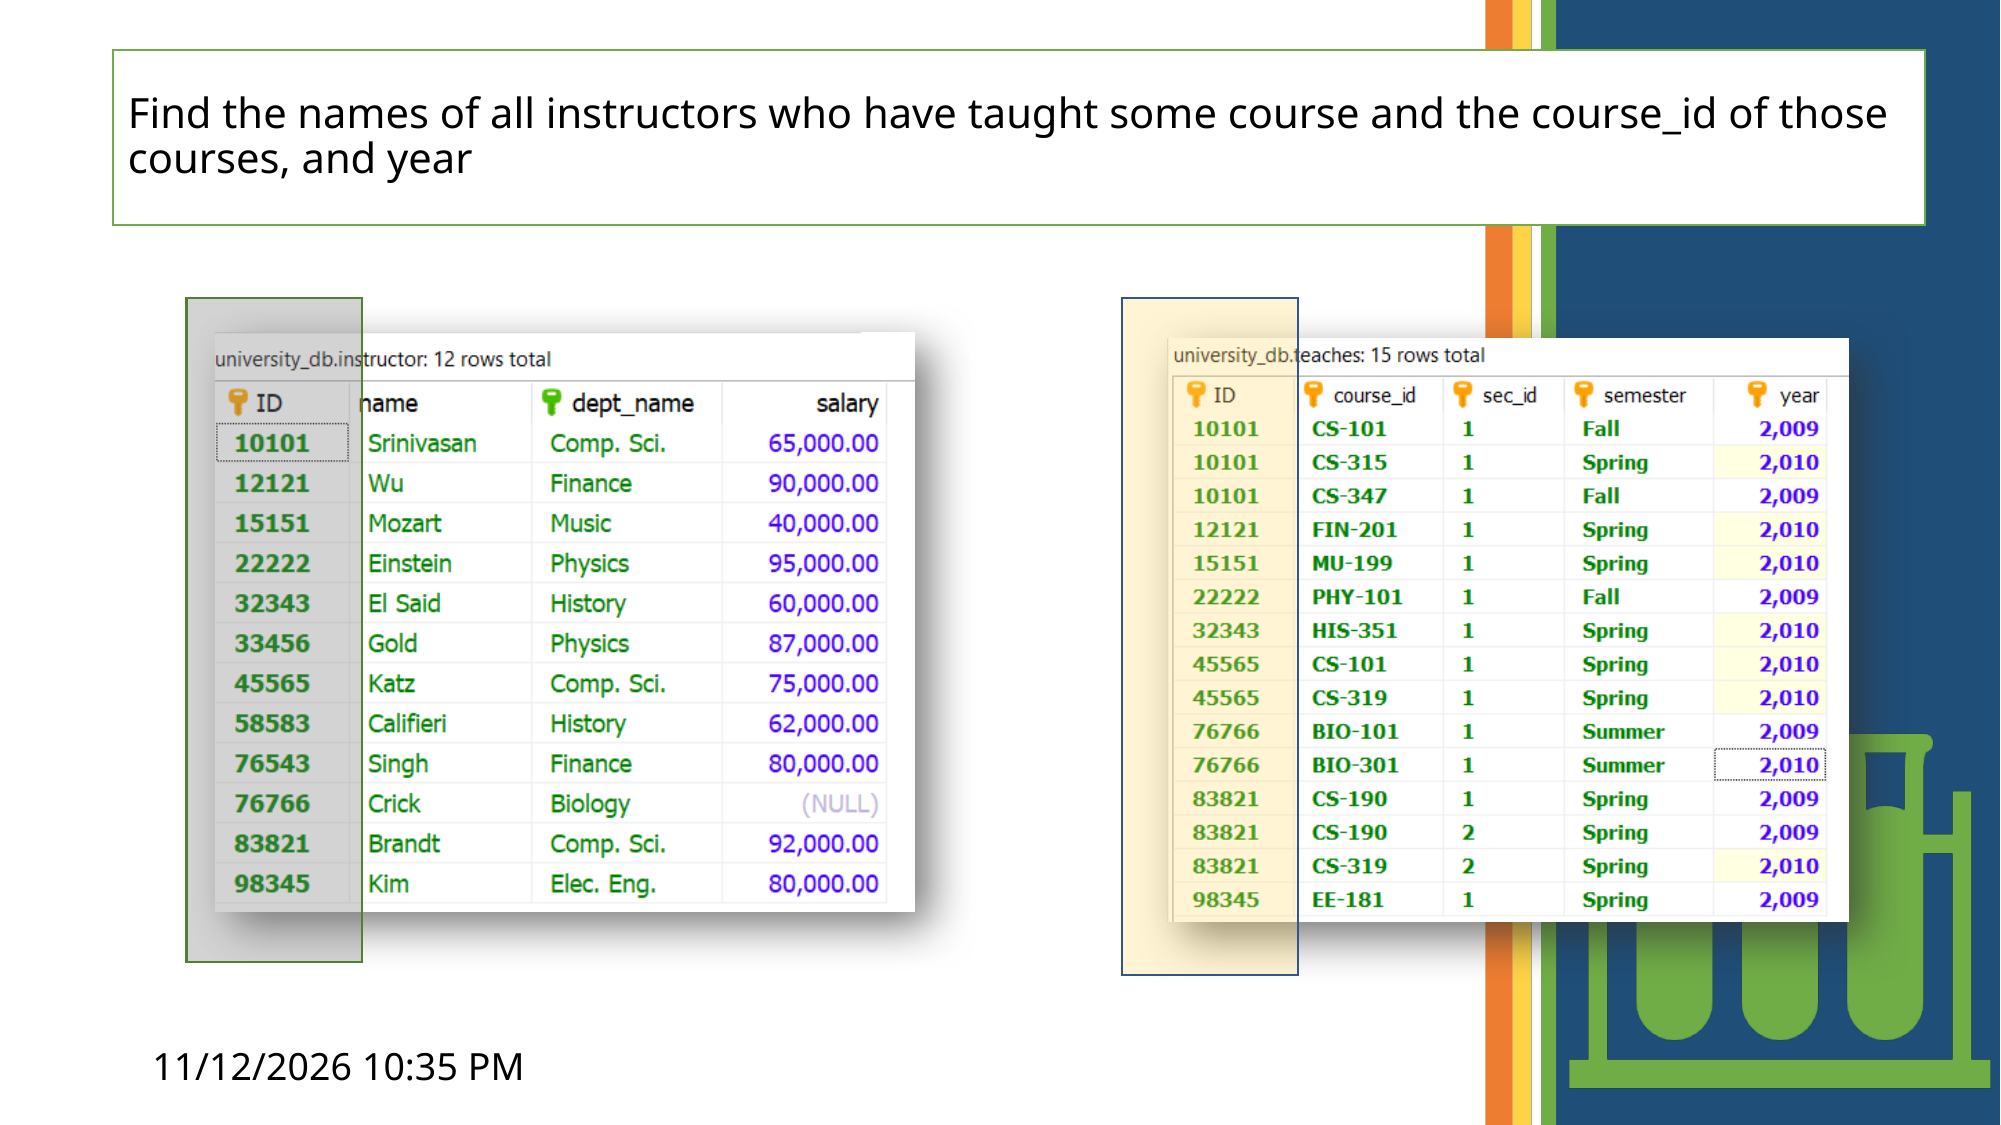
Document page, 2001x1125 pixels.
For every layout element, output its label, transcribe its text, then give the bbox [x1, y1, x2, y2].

text_box [1121, 297, 1299, 976]
picture [215, 332, 915, 912]
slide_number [137, 1035, 588, 1096]
title Find the names of all instructors who have taught some course and the course_id of those courses, and year [112, 49, 1485, 226]
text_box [1485, 0, 2000, 1125]
text_box [185, 297, 363, 963]
picture [1167, 338, 1849, 922]
